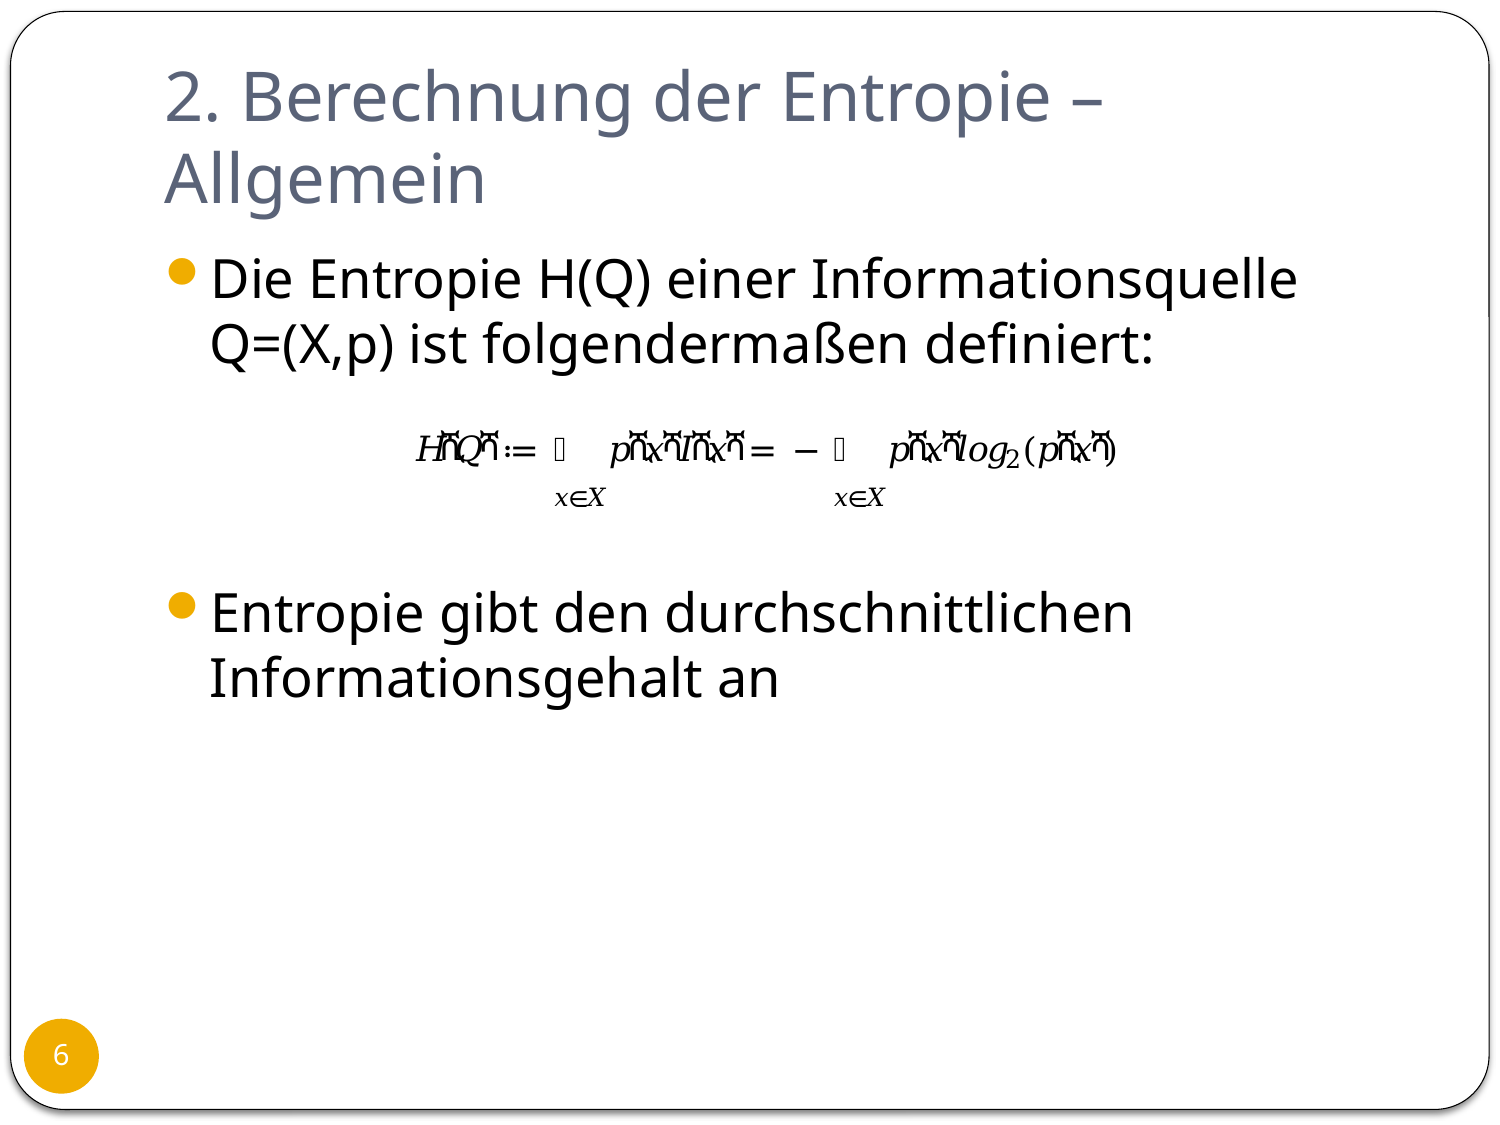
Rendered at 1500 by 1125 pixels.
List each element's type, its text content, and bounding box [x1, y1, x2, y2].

list Die Entropie H(Q) einer Informationsquelle Q=(X,p) ist folgendermaßen definiert: Entropie gibt den durchschnittlichen Informationsgehalt an [150, 237, 1425, 988]
title 2. Berechnung der Entropie – Allgemein [150, 45, 1425, 233]
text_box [241, 385, 1240, 528]
slide_number 6 [23, 1018, 99, 1094]
